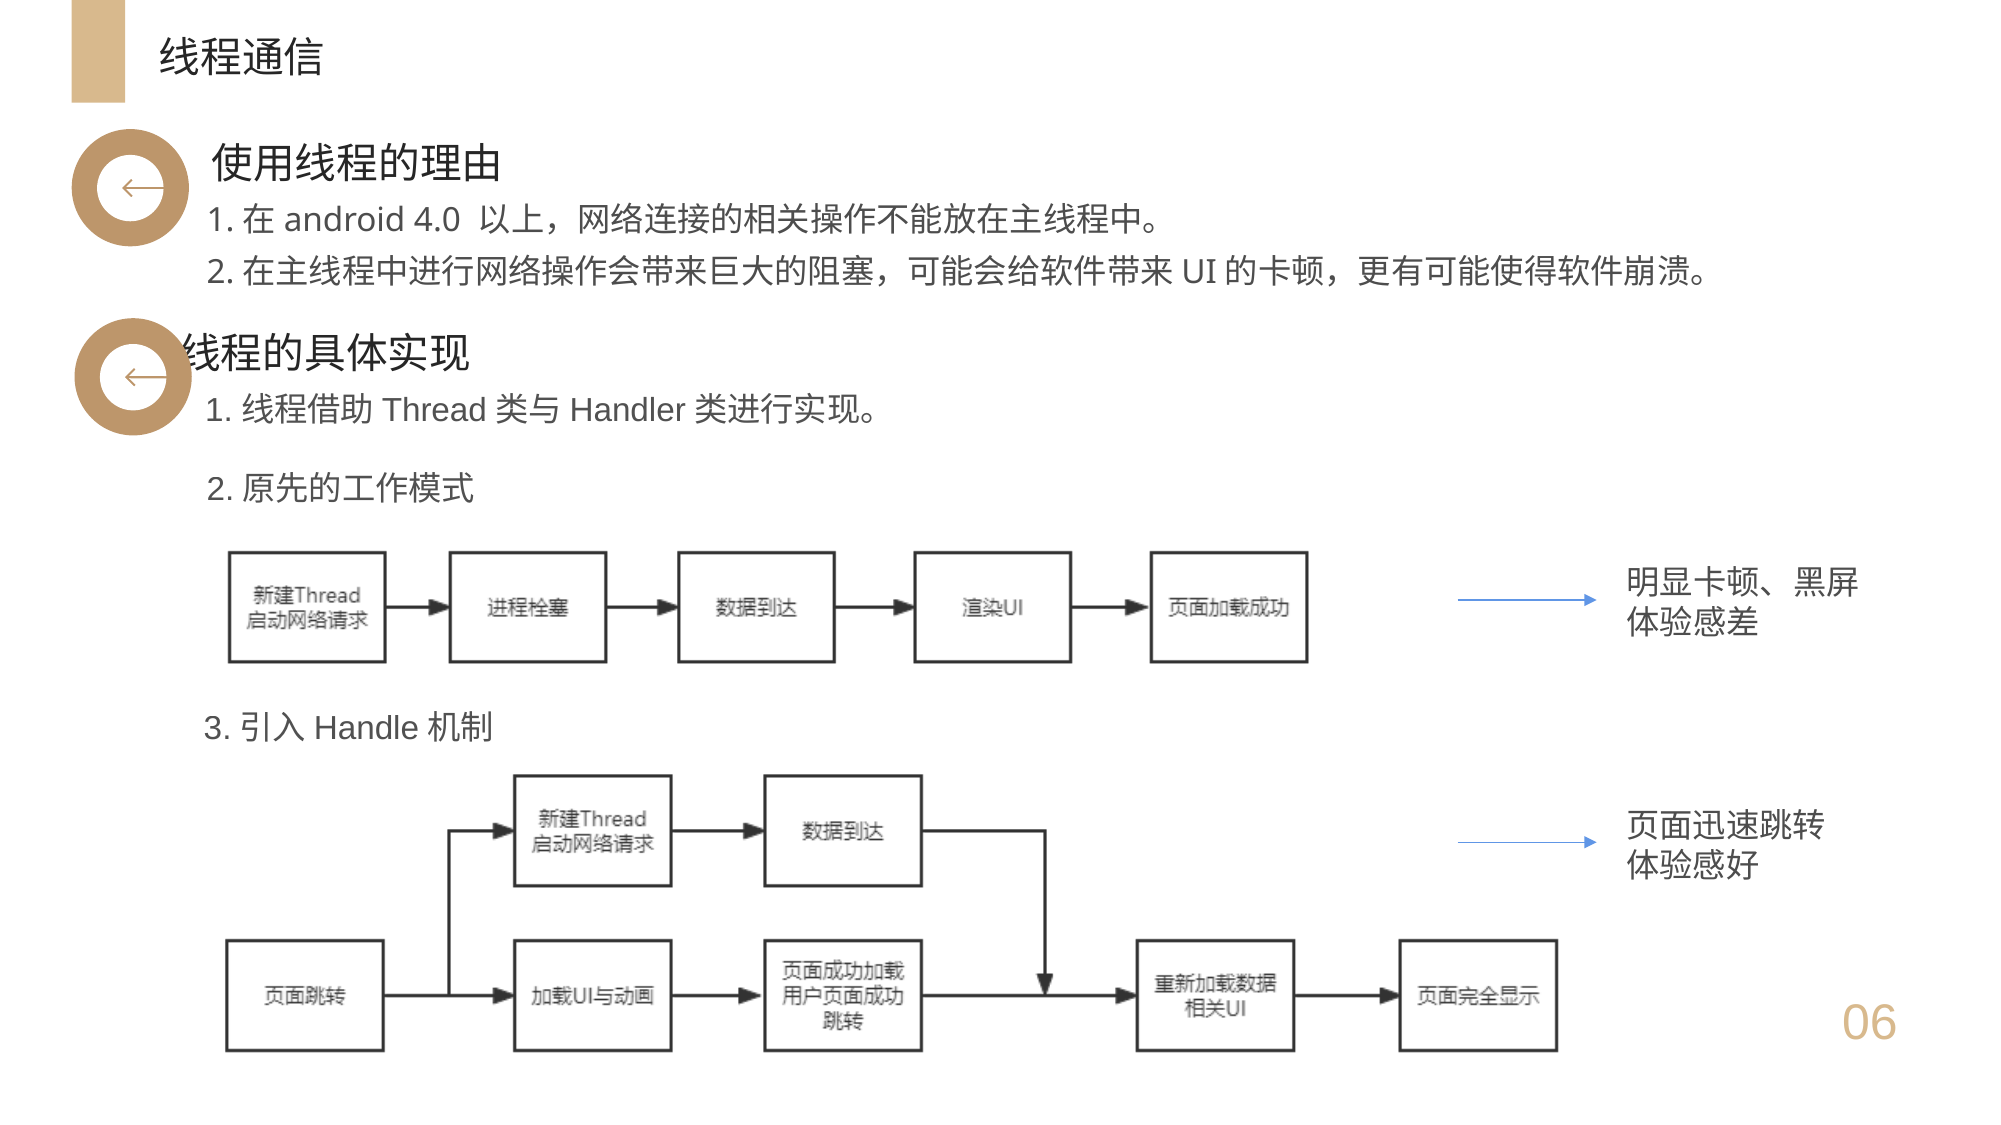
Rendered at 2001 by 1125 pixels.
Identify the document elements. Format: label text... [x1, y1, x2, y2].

text_box 线程通信 [144, 23, 341, 89]
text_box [71, 129, 1758, 295]
text_box 2.原先的工作模式 [191, 458, 1697, 515]
text_box [73, 317, 188, 437]
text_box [188, 318, 1696, 434]
text_box 明显卡顿、黑屏 体验感差 [1612, 554, 1875, 649]
text_box 06 [1814, 982, 1925, 1057]
text_box [99, 343, 167, 411]
text_box 页面迅速跳转 体验感好 [1611, 796, 1841, 891]
picture [191, 513, 1346, 701]
picture [188, 737, 1596, 1090]
text_box [71, 0, 126, 104]
text_box 3.引入Handle机制 [188, 697, 1694, 754]
